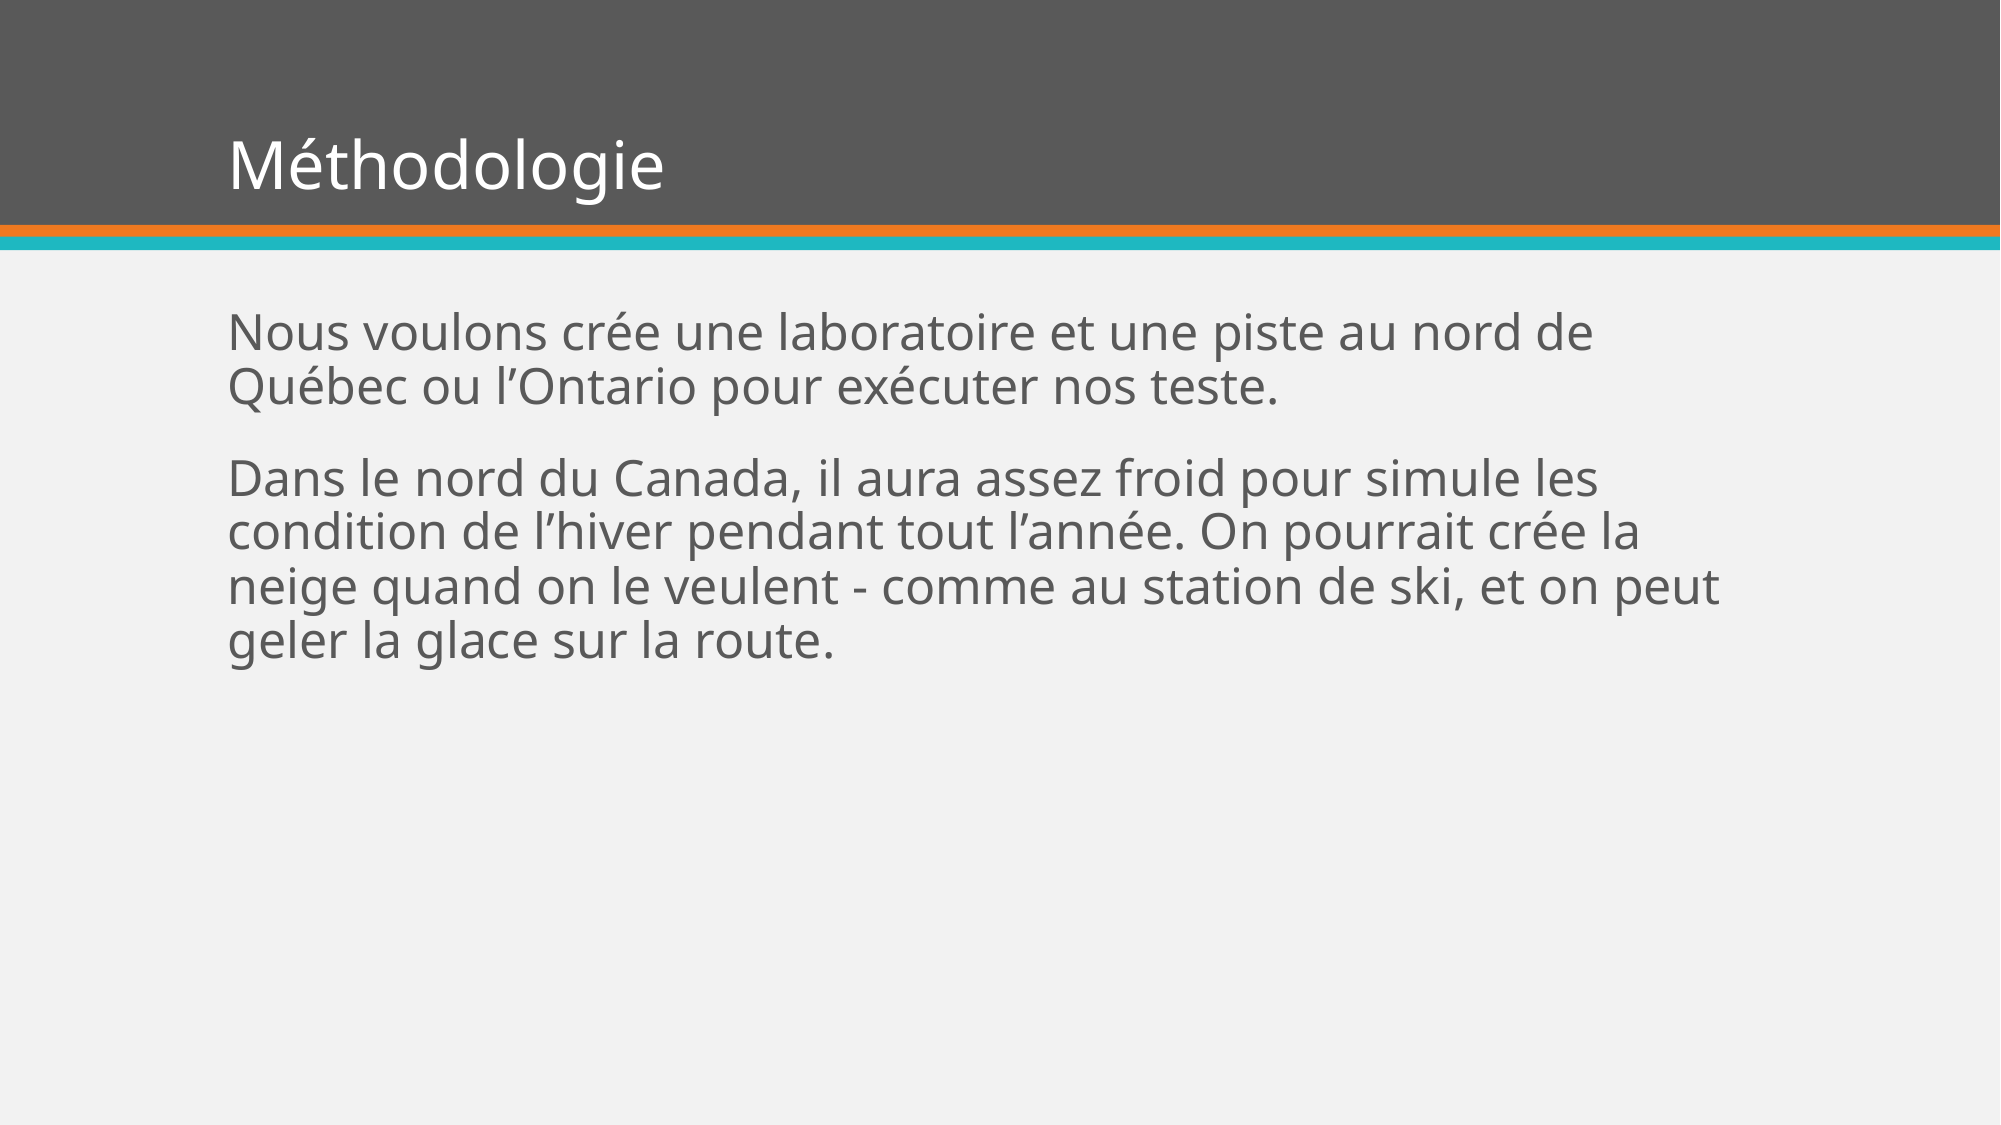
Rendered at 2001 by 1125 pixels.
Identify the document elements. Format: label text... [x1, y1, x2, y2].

title Méthodologie [212, 41, 1788, 212]
list Nous voulons crée une laboratoire et une piste au nord de Québec ou l’Ontario pour exécuter nos teste. Dans le nord du Canada, il aura assez froid pour simule les condition de l’hiver pendant tout l’année. On pourrait crée la neige quand on le veulent - comme au station de ski, et on peut geler la glace sur la route. [212, 299, 1788, 1013]
